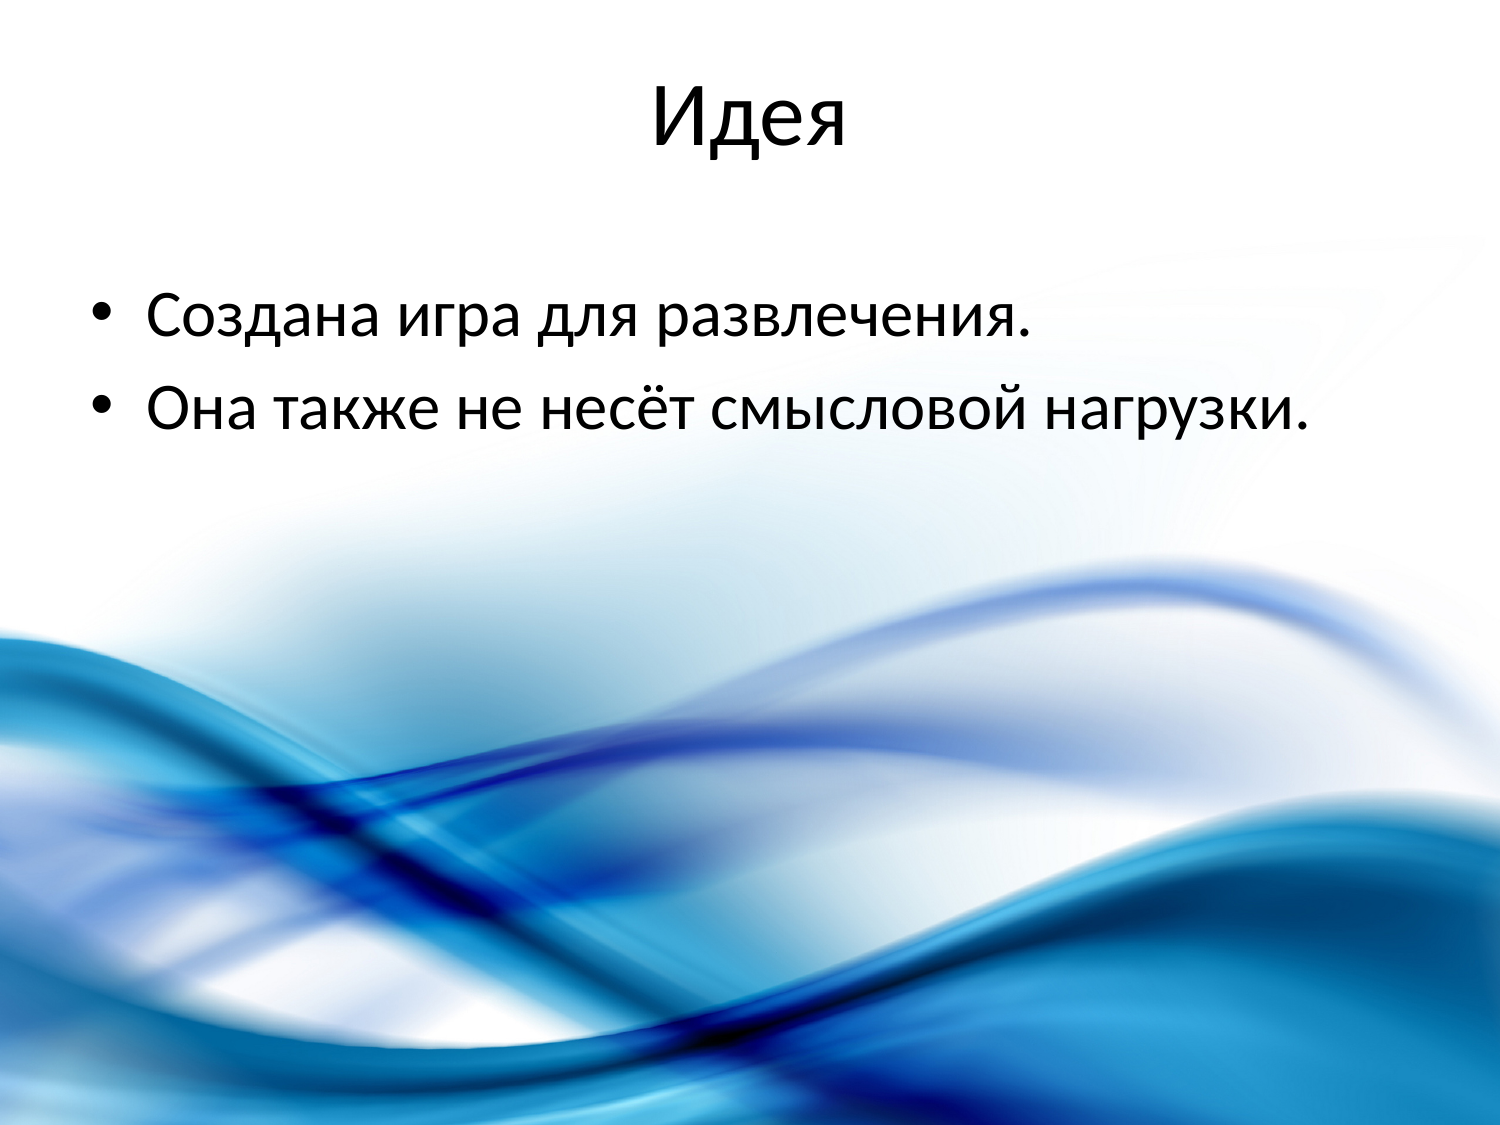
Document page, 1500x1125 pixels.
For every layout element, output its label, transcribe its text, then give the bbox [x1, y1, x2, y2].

list Создана игра для развлечения. Она также не несёт смысловой нагрузки. [75, 262, 1425, 1005]
title Идея [75, 45, 1425, 173]
picture [0, 0, 1500, 1125]
